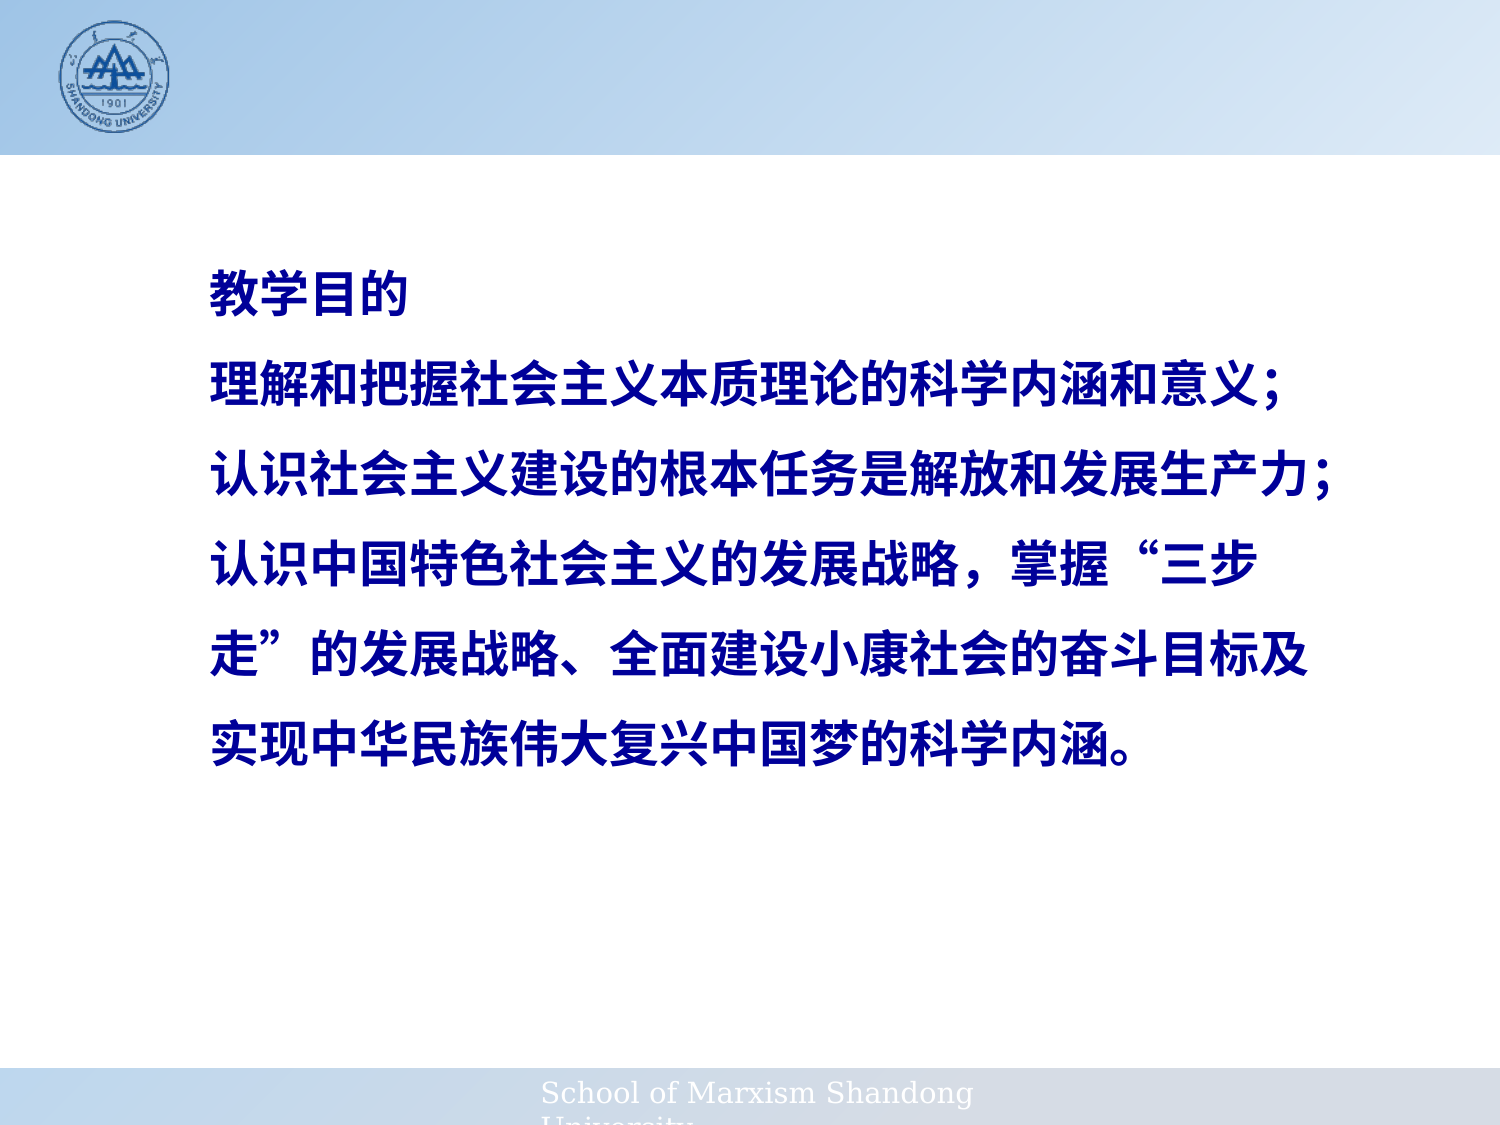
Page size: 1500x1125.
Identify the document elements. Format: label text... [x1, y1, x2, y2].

text_box 教学目的 理解和把握社会主义本质理论的科学内涵和意义；认识社会主义建设的根本任务是解放和发展生产力；认识中国特色社会主义的发展战略，掌握“三步走”的发展战略、全面建设小康社会的奋斗目标及实现中华民族伟大复兴中国梦的科学内涵。 [194, 243, 1341, 781]
picture [41, 0, 172, 142]
